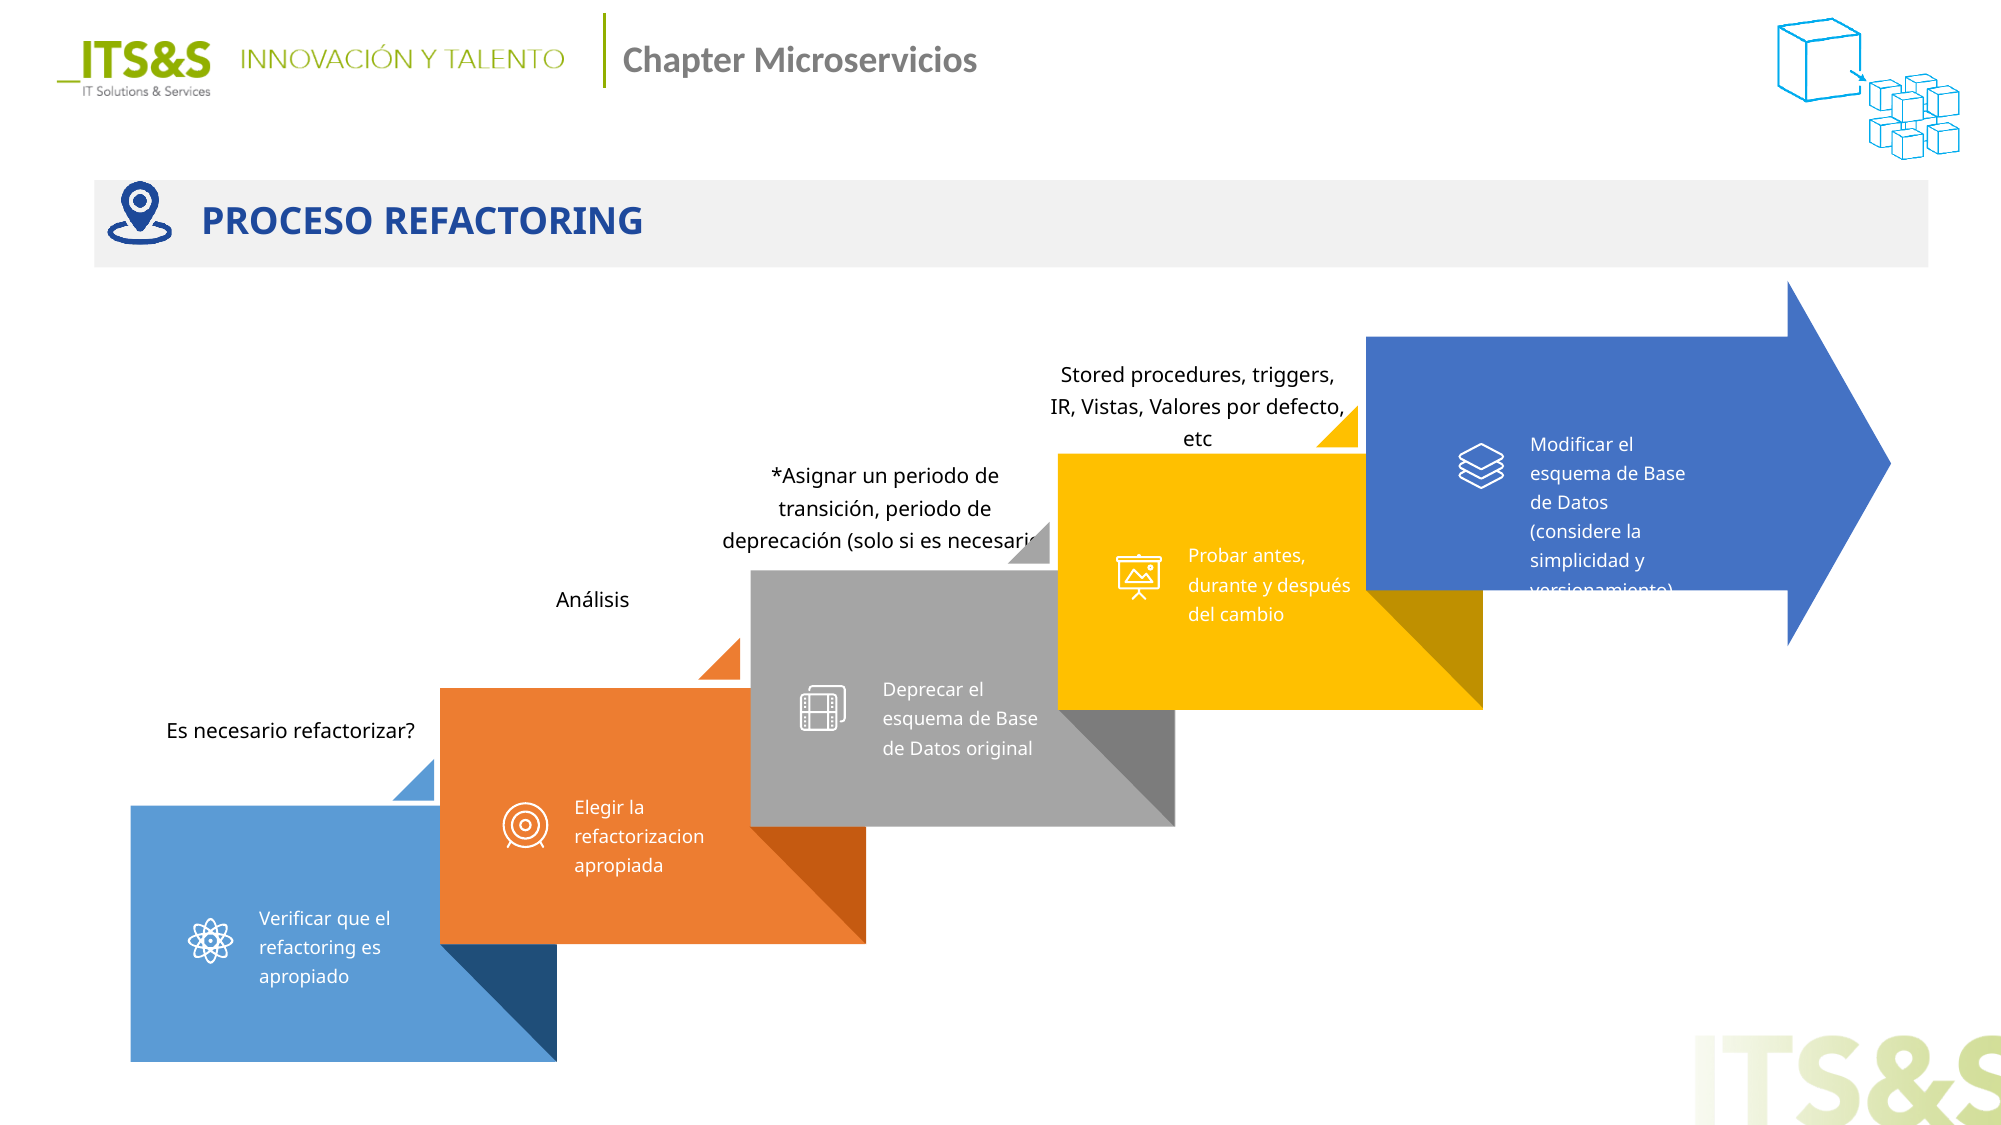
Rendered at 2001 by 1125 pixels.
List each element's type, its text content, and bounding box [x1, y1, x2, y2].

picture [1764, 4, 1979, 172]
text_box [1057, 405, 1483, 710]
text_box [750, 521, 1176, 827]
text_box Es necesario refactorizar? [141, 710, 440, 758]
text_box [107, 180, 172, 245]
text_box PROCESO REFACTORING [198, 194, 1893, 242]
text_box Stored procedures, triggers, IR, Vistas, Valores por defecto, etc [1048, 353, 1348, 434]
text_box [130, 758, 557, 1062]
text_box *Asignar un periodo de transición, periodo de deprecación (solo si es necesario) [720, 455, 1050, 563]
title Chapter Microservicios [621, 0, 1214, 152]
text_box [1366, 280, 1892, 647]
text_box [1559, 0, 2000, 1125]
text_box Análisis [443, 579, 743, 637]
text_box [94, 180, 1929, 268]
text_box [440, 637, 867, 945]
text_box [56, 41, 564, 96]
